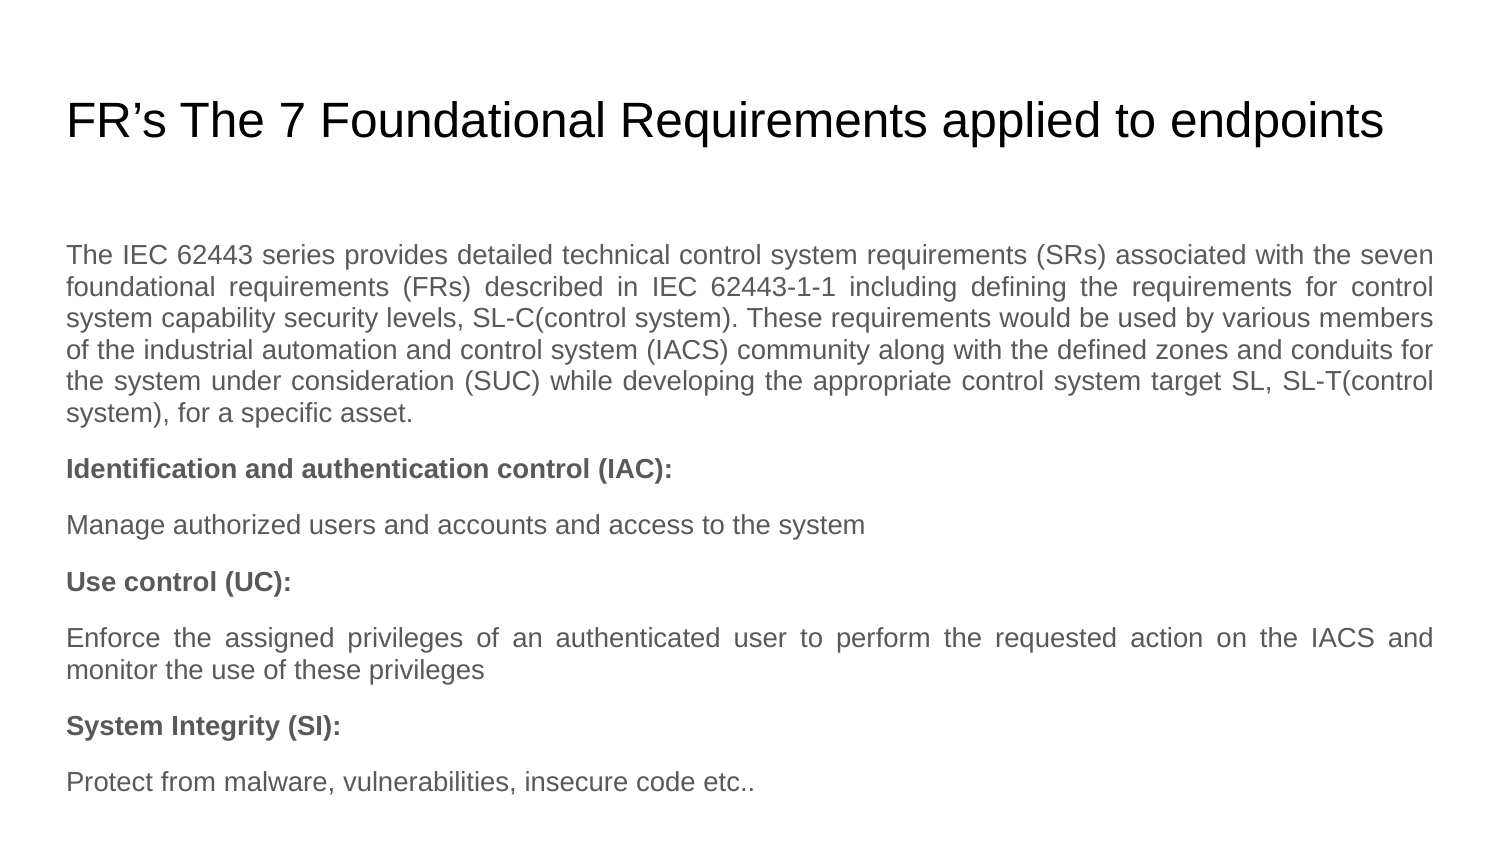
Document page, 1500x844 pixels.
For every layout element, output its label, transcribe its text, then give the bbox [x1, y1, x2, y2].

title FR’s The 7 Foundational Requirements applied to endpoints [51, 72, 1449, 217]
list The IEC 62443 series provides detailed technical control system requirements (SRs) associated with the seven foundational requirements (FRs) described in IEC 62443-1-1 including defining the requirements for control system capability security levels, SL-C(control system). These requirements would be used by various members of the industrial automation and control system (IACS) community along with the defined zones and conduits for the system under consideration (SUC) while developing the appropriate control system target SL, SL-T(control system), for a specific asset. Identification and authentication control (IAC): Manage authorized users and accounts and access to the system Use control (UC): Enforce the assigned privileges of an authenticated user to perform the requested action on the IACS and monitor the use of these privileges System Integrity (SI): Protect from malware, vulnerabilities, insecure code etc.. [51, 224, 1449, 801]
